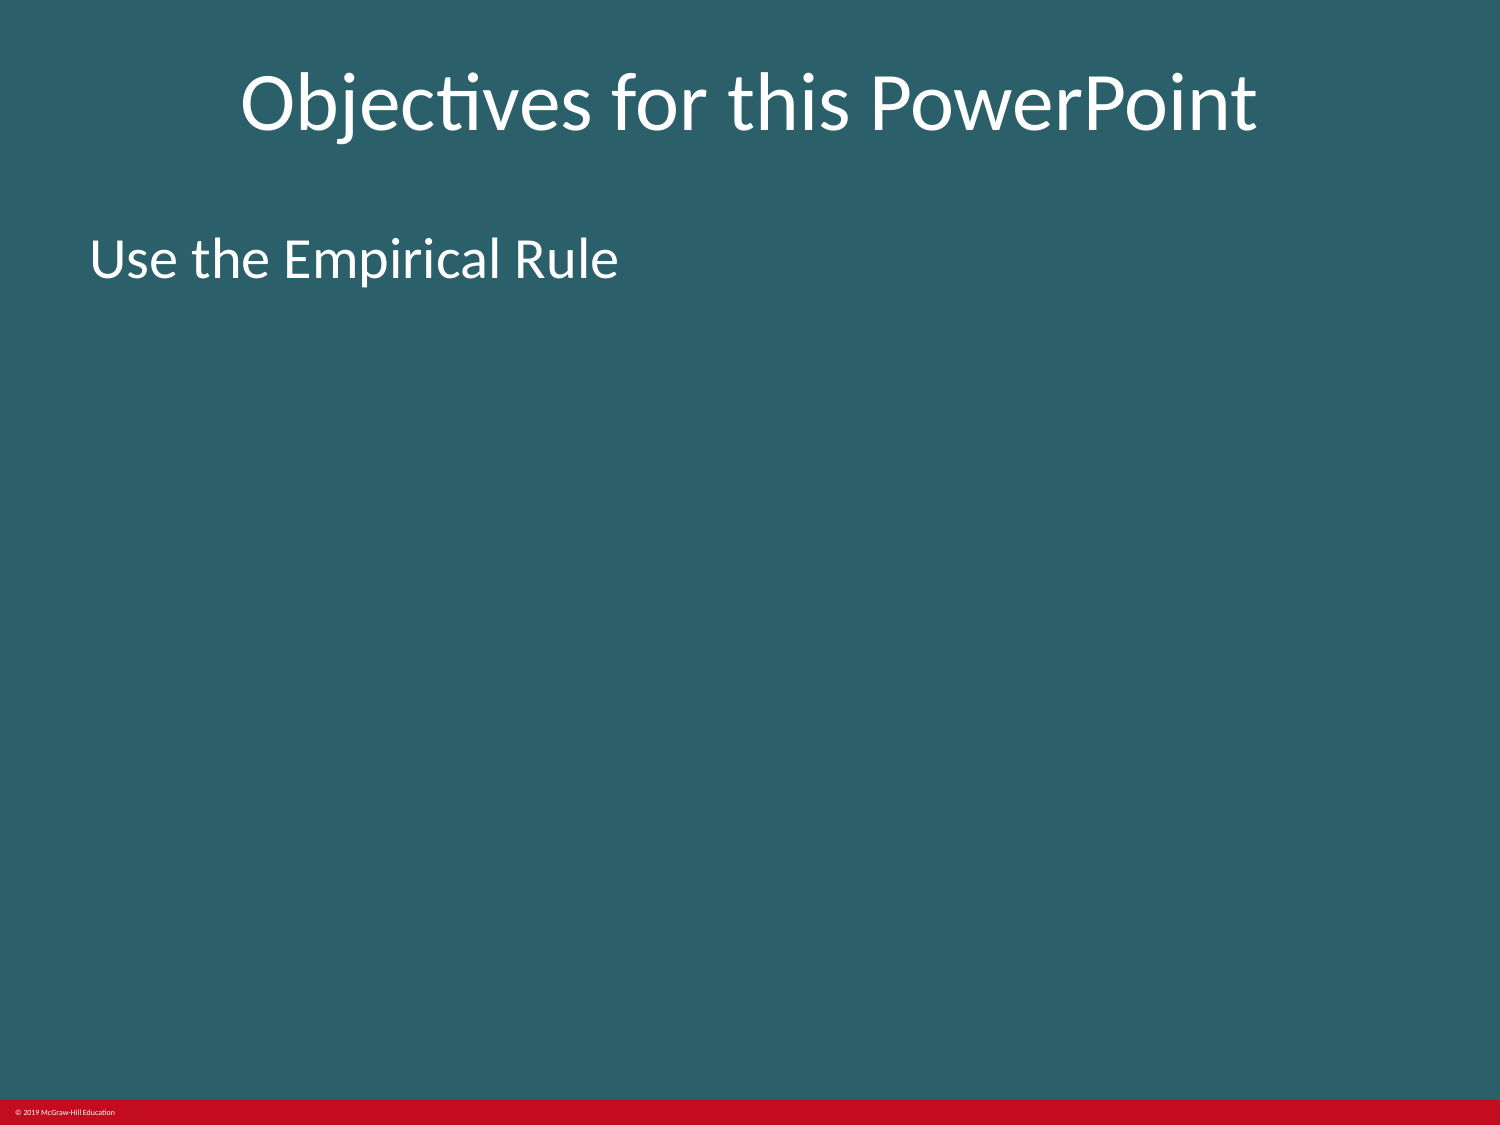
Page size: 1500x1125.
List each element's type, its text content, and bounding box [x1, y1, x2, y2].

list Use the Empirical Rule [75, 212, 1410, 1075]
title Objectives for this PowerPoint [0, 0, 1500, 195]
